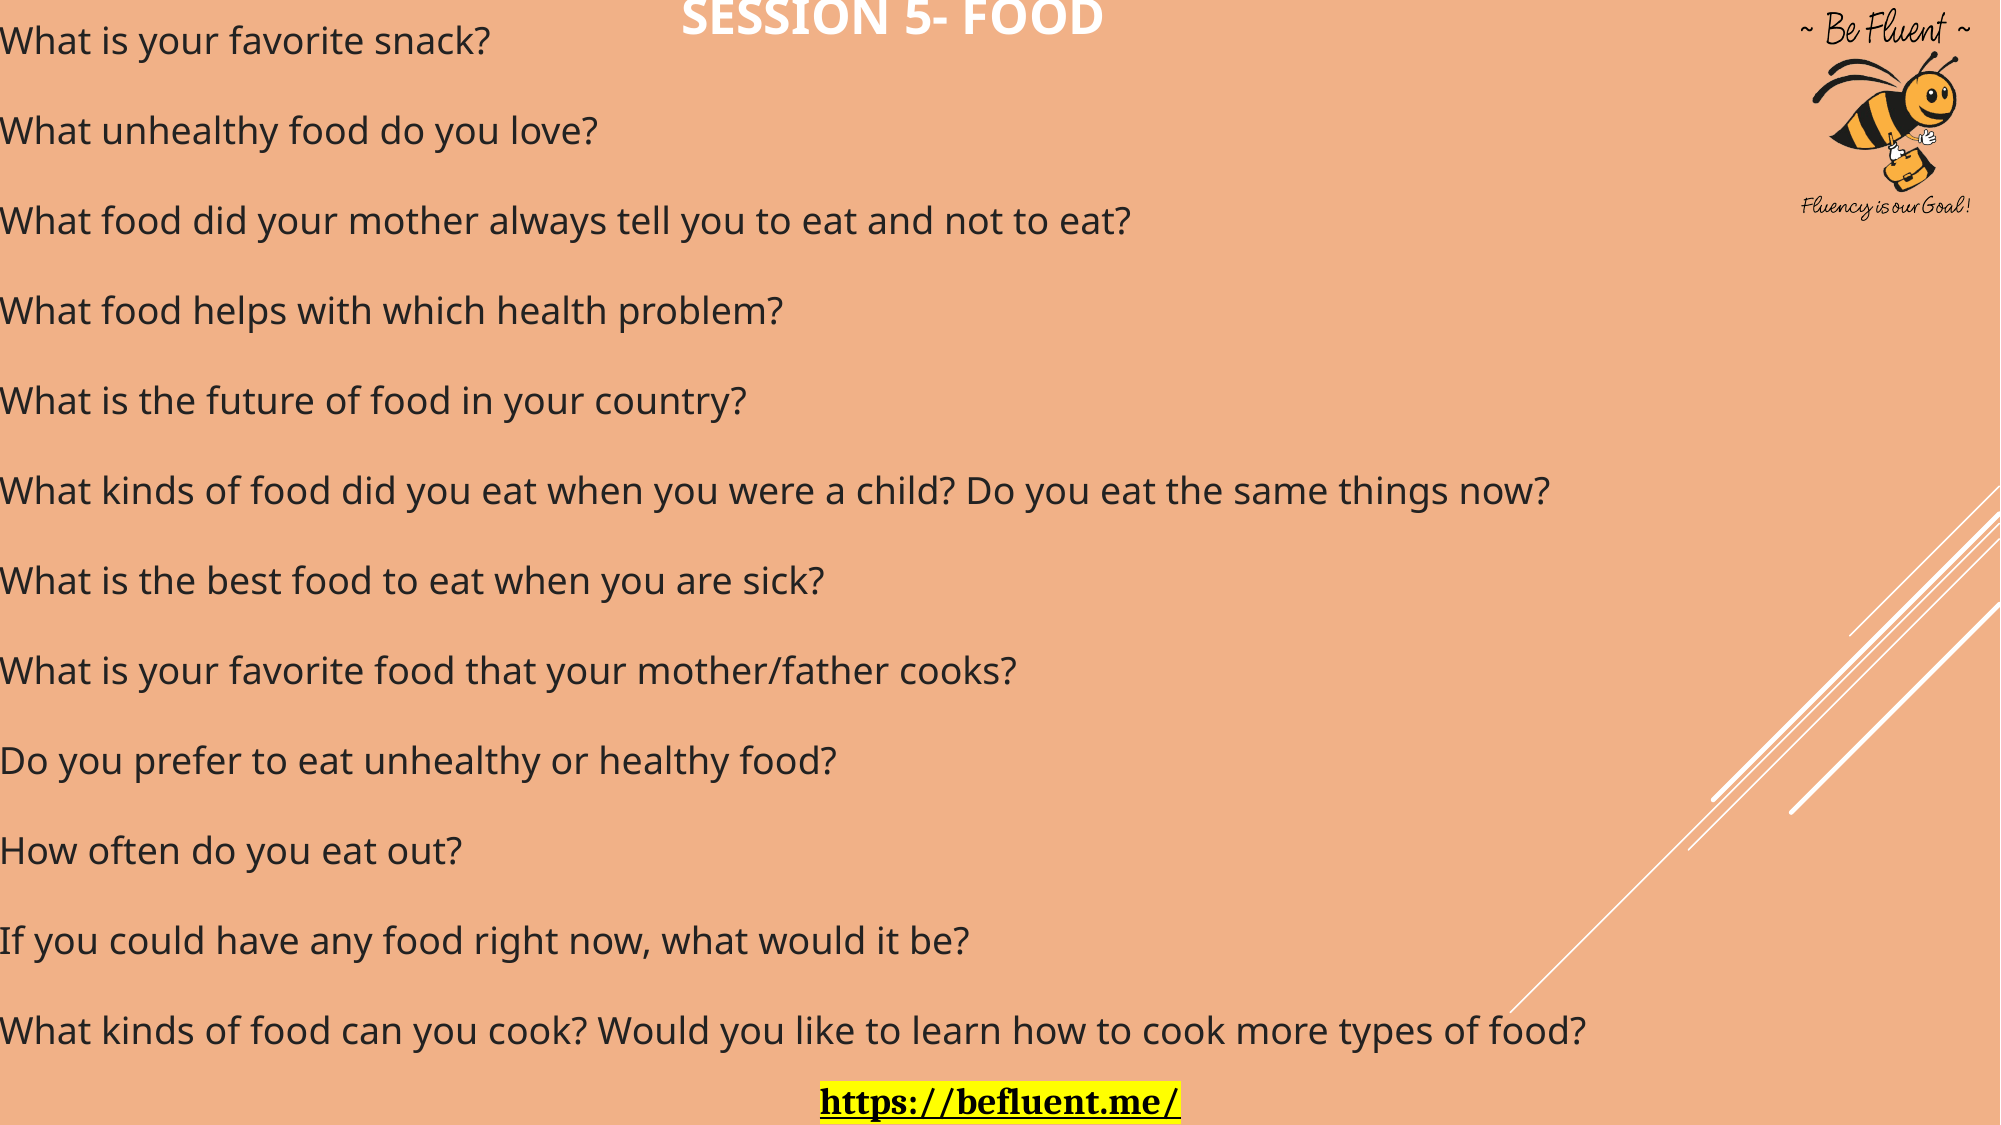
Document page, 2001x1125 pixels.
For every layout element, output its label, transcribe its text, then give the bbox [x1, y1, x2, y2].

text_box https://befluent.me/ [467, 1069, 1533, 1125]
text_box What is your favorite snack? What unhealthy food do you love? What food did your mother always tell you to eat and not to eat? What food helps with which health problem? What is the future of food in your country? What kinds of food did you eat when you were a child? Do you eat the same things now? What is the best food to eat when you are sick? What is your favorite food that your mother/father cooks? Do you prefer to eat unhealthy or healthy food? How often do you eat out? If you could have any food right now, what would it be? What kinds of food can you cook? Would you like to learn how to cook more types of food? [0, 9, 1984, 1059]
title Session 5- Food [129, 0, 1658, 9]
picture [1796, 0, 2000, 229]
